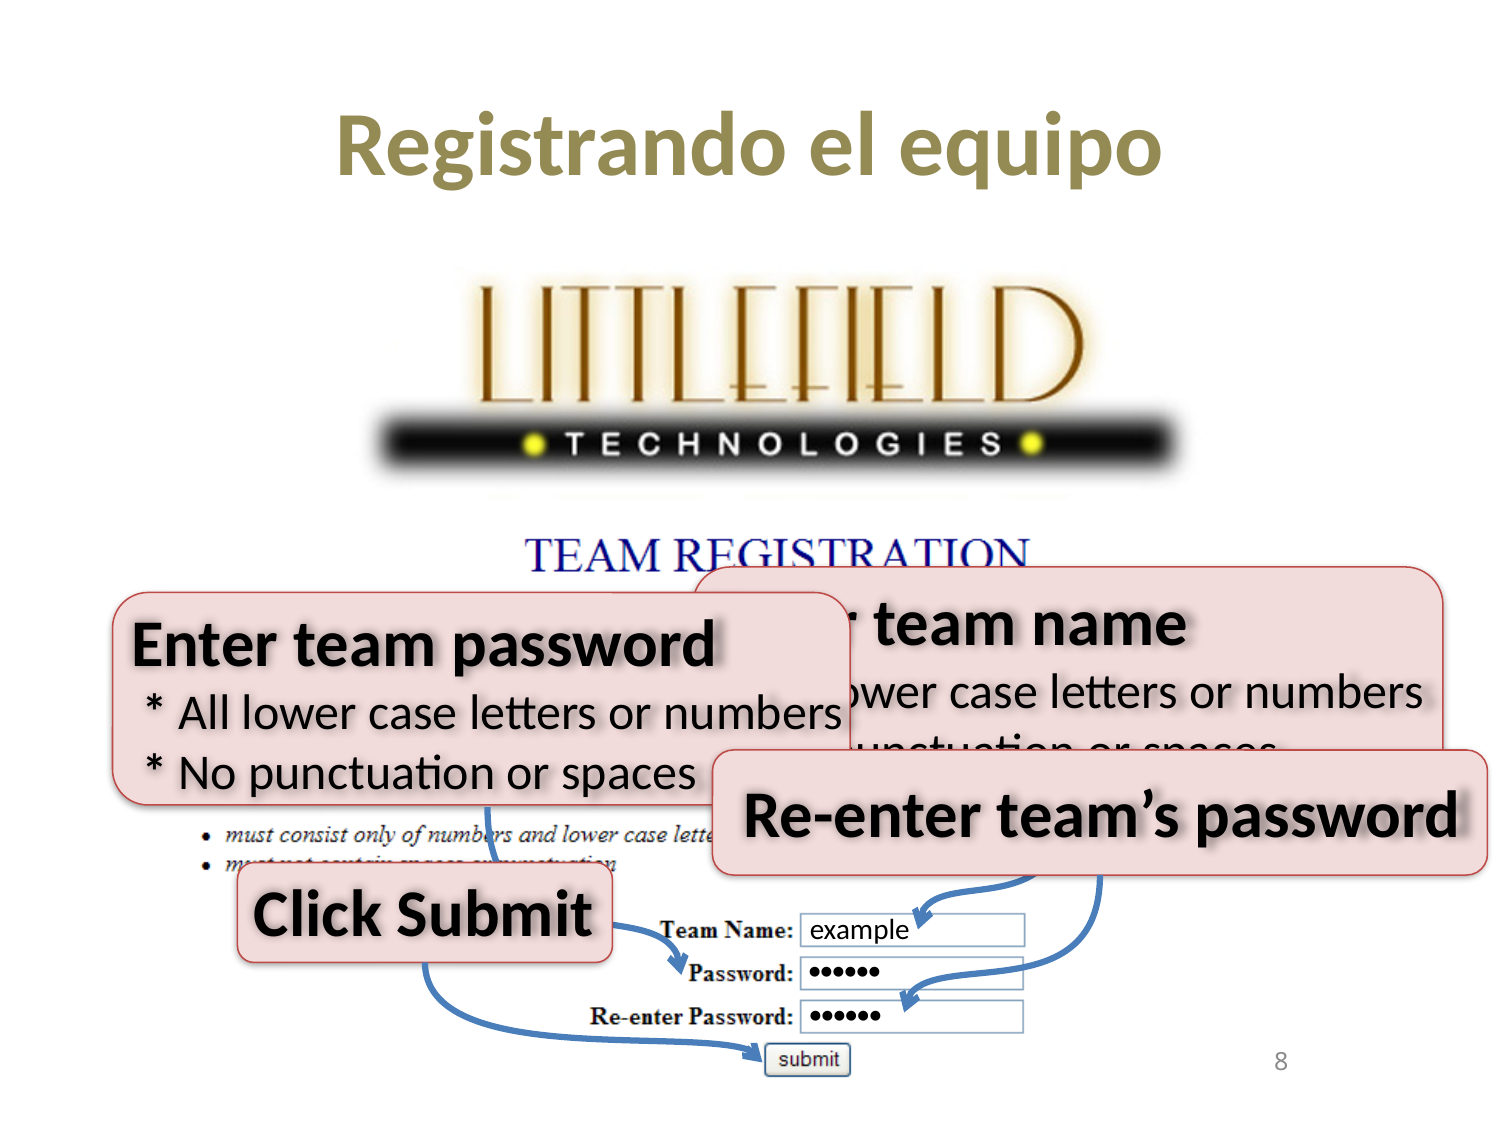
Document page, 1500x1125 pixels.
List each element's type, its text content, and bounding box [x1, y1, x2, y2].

text_box 8 [1124, 1024, 1438, 1100]
title Registrando el equipo [75, 45, 1425, 233]
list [153, 983, 1347, 1088]
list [153, 258, 1347, 590]
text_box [237, 862, 763, 1063]
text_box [712, 749, 1488, 1013]
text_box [692, 566, 1444, 748]
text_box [112, 592, 863, 976]
